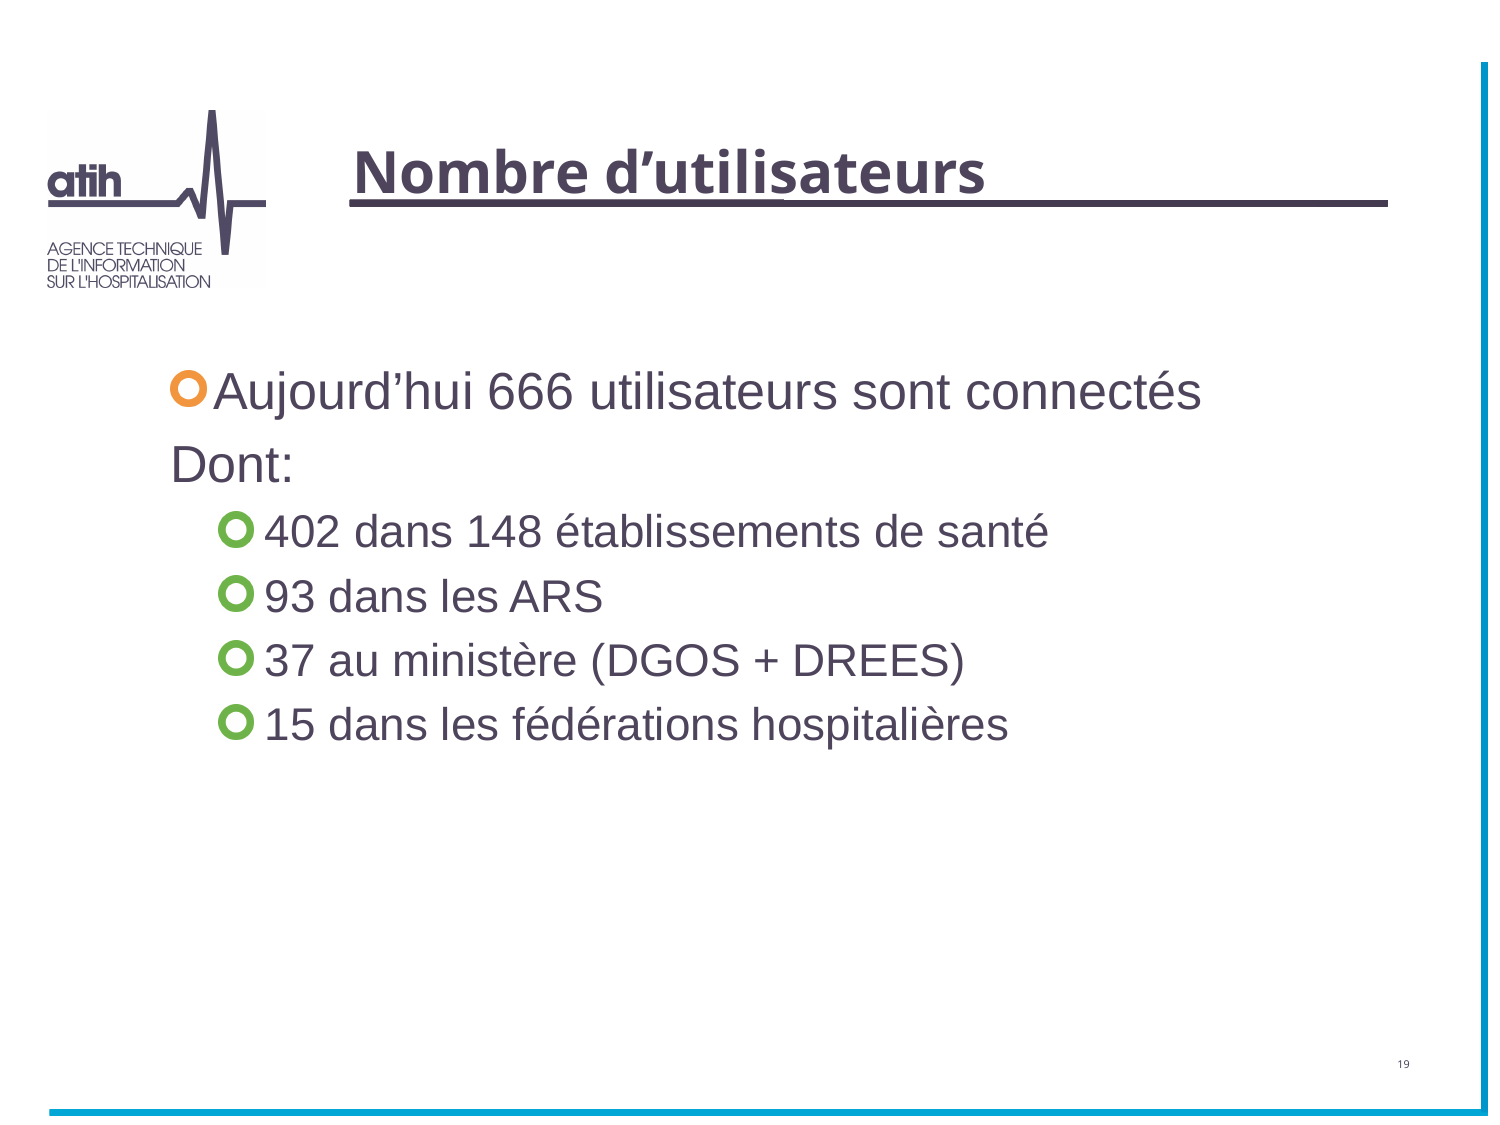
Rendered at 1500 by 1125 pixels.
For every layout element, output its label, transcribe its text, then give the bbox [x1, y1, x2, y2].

picture [170, 370, 207, 407]
slide_number 19 [1149, 1037, 1425, 1104]
title Nombre d’utilisateurs [337, 50, 1338, 213]
picture [218, 640, 254, 676]
picture [218, 575, 254, 612]
picture [218, 511, 254, 548]
list Aujourd’hui 666 utilisateurs sont connectés Dont: 402 dans 148 établissements de santé 93 dans les ARS 37 au ministère (DGOS + DREES) 15 dans les fédérations hospitalières [125, 350, 1342, 950]
picture [218, 704, 254, 740]
picture [47, 110, 266, 288]
